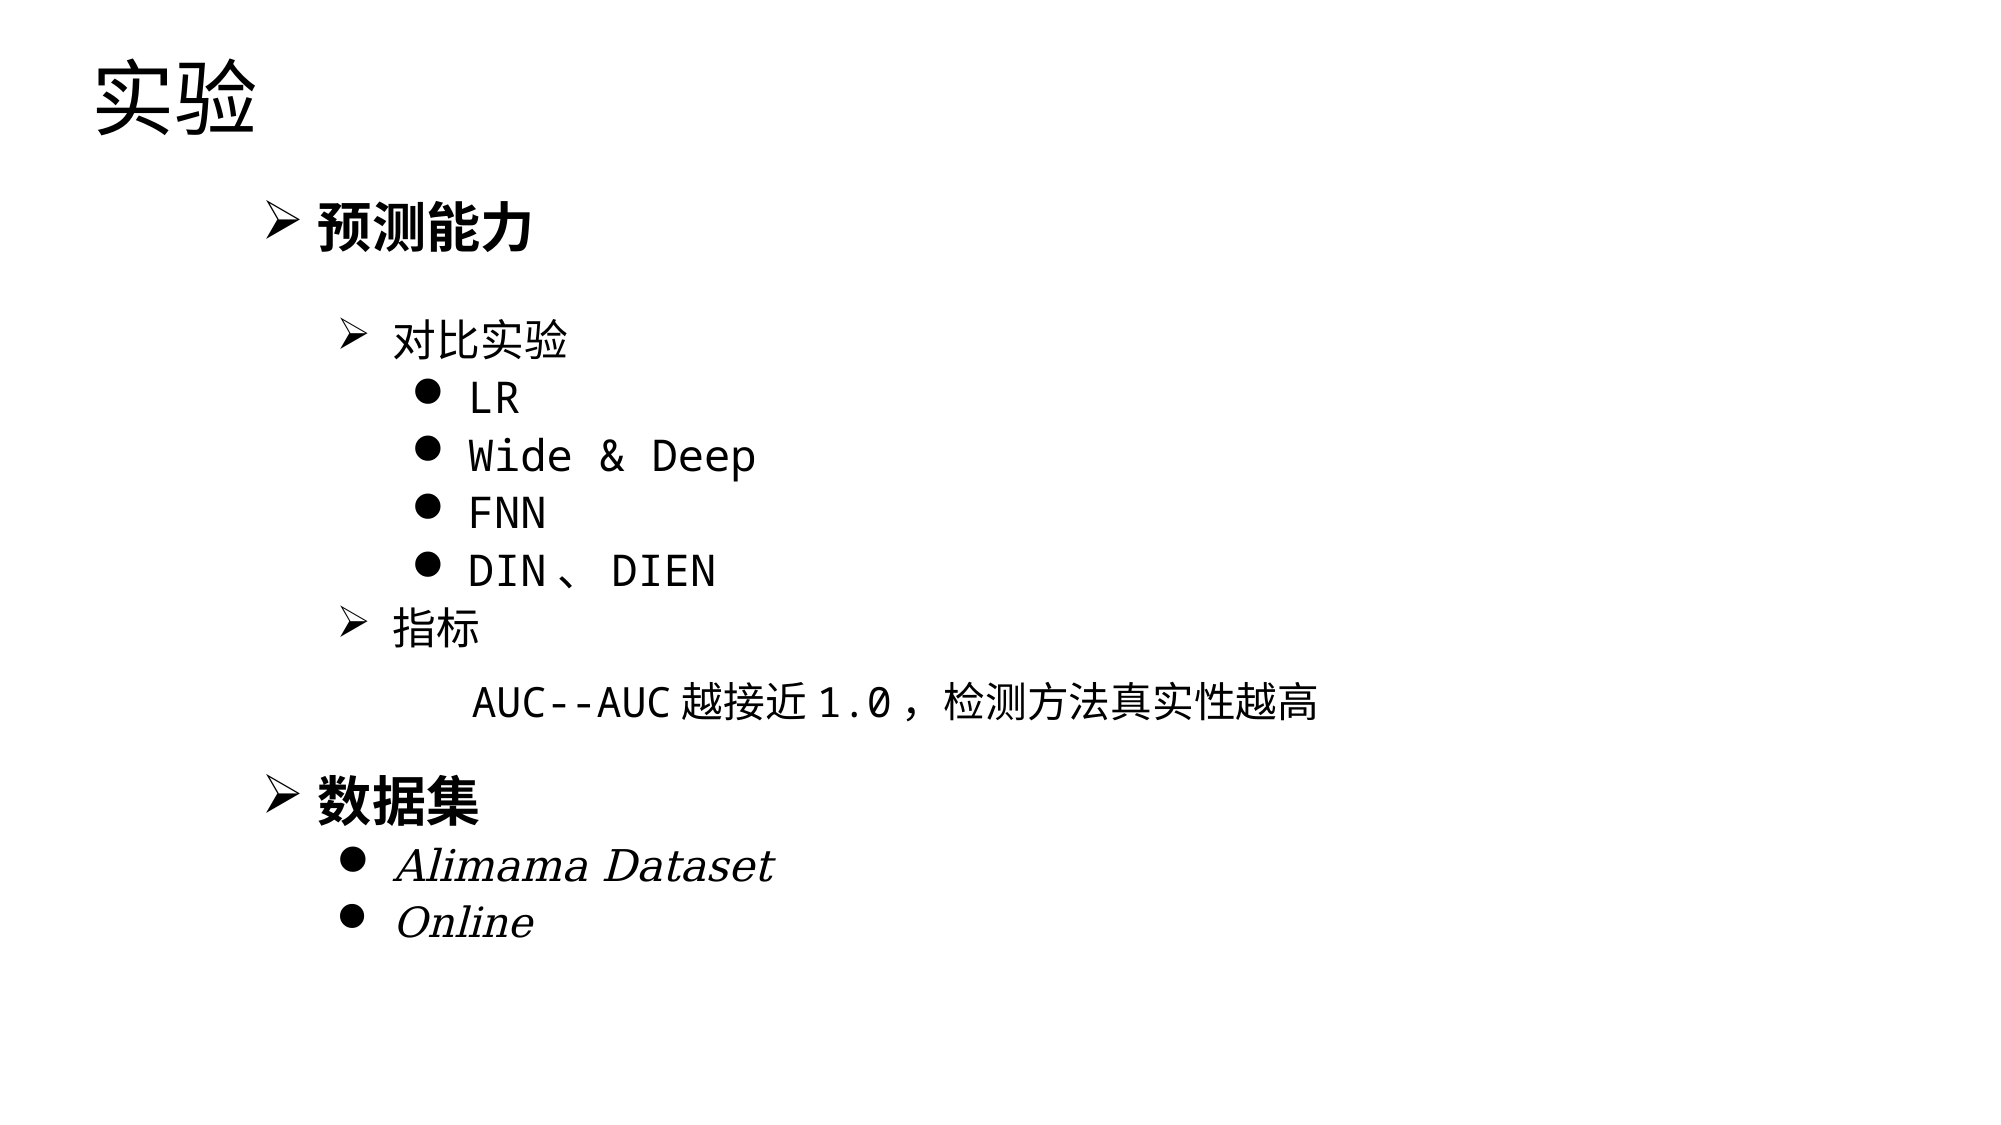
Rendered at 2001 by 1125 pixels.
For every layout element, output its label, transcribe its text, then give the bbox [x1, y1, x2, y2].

title 实验 [0, 0, 350, 156]
